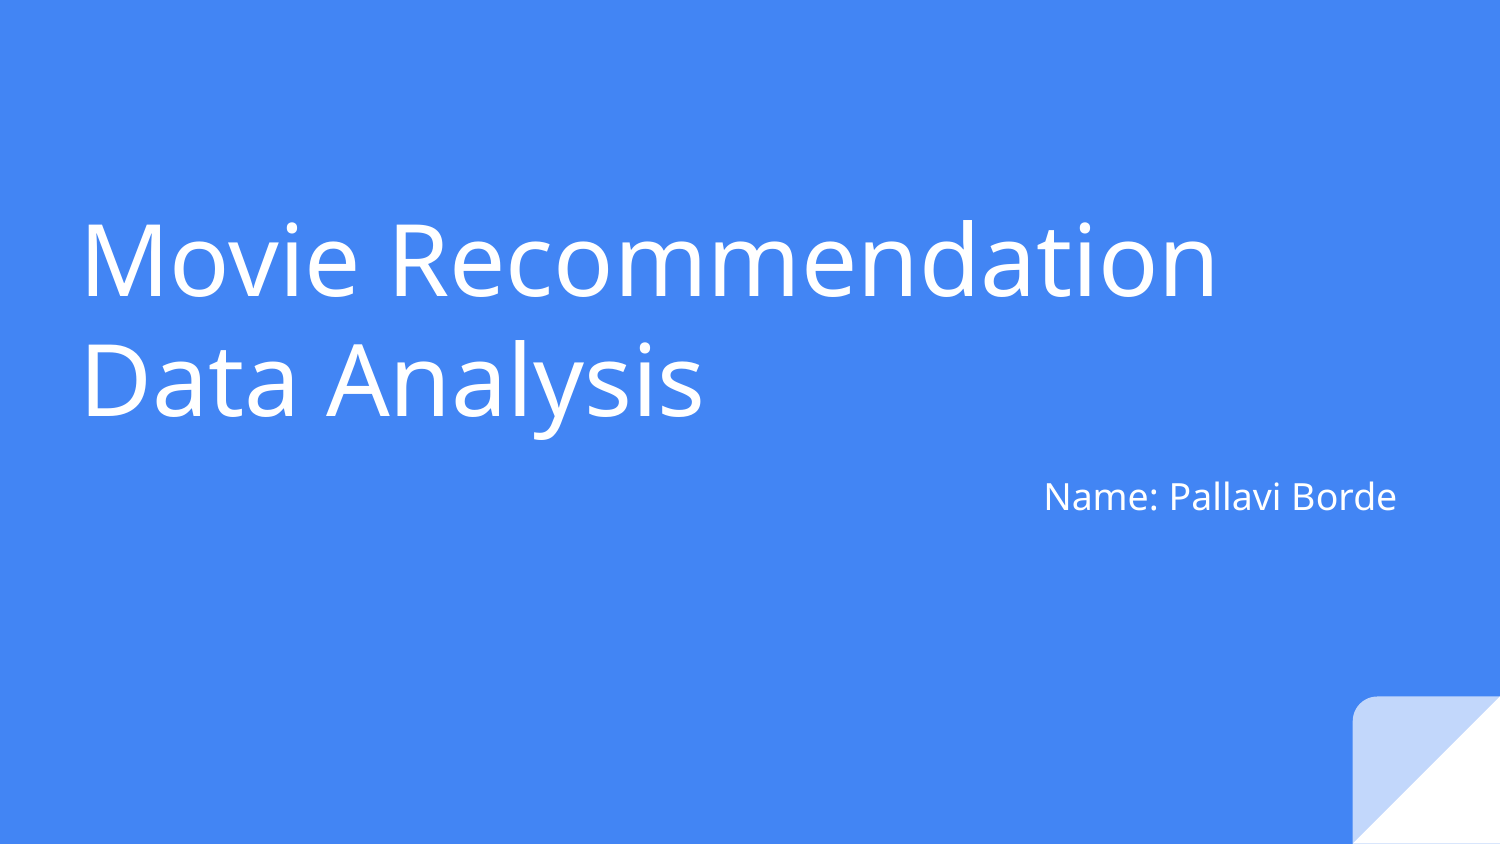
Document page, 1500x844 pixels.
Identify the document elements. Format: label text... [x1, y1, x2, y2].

subtitle Name: Pallavi Borde [64, 457, 1413, 529]
title Movie Recommendation Data Analysis [64, 298, 1413, 452]
